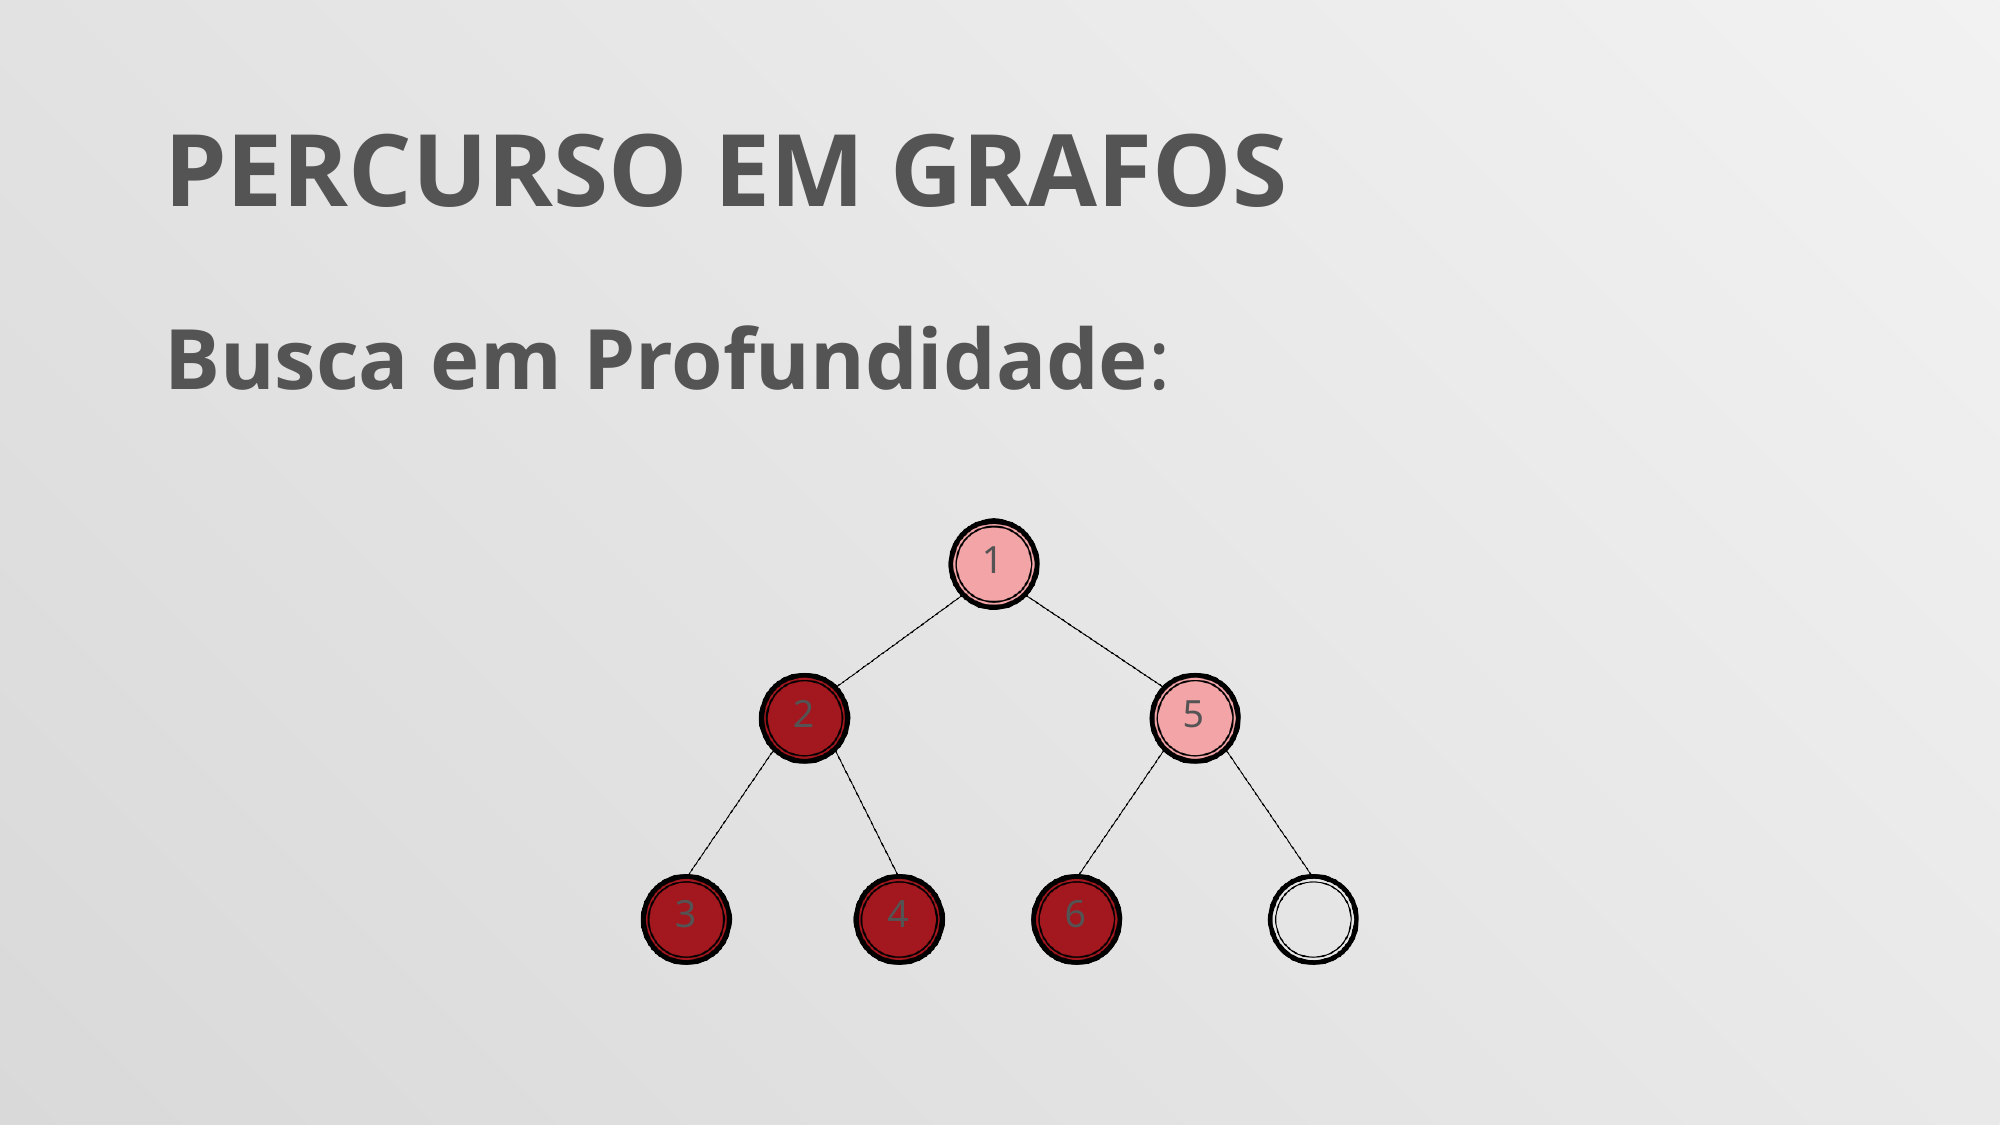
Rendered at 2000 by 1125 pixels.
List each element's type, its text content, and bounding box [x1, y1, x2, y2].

text_box 3 [672, 890, 701, 936]
text_box 2 [790, 689, 819, 735]
text_box 6 [1062, 890, 1091, 936]
text_box 5 [1180, 689, 1209, 735]
text_box [640, 518, 1359, 965]
list PERCURSO EM GRAFOS Busca em Profundidade: [149, 112, 1820, 1125]
text_box 1 [979, 536, 1008, 582]
text_box 4 [885, 890, 914, 936]
